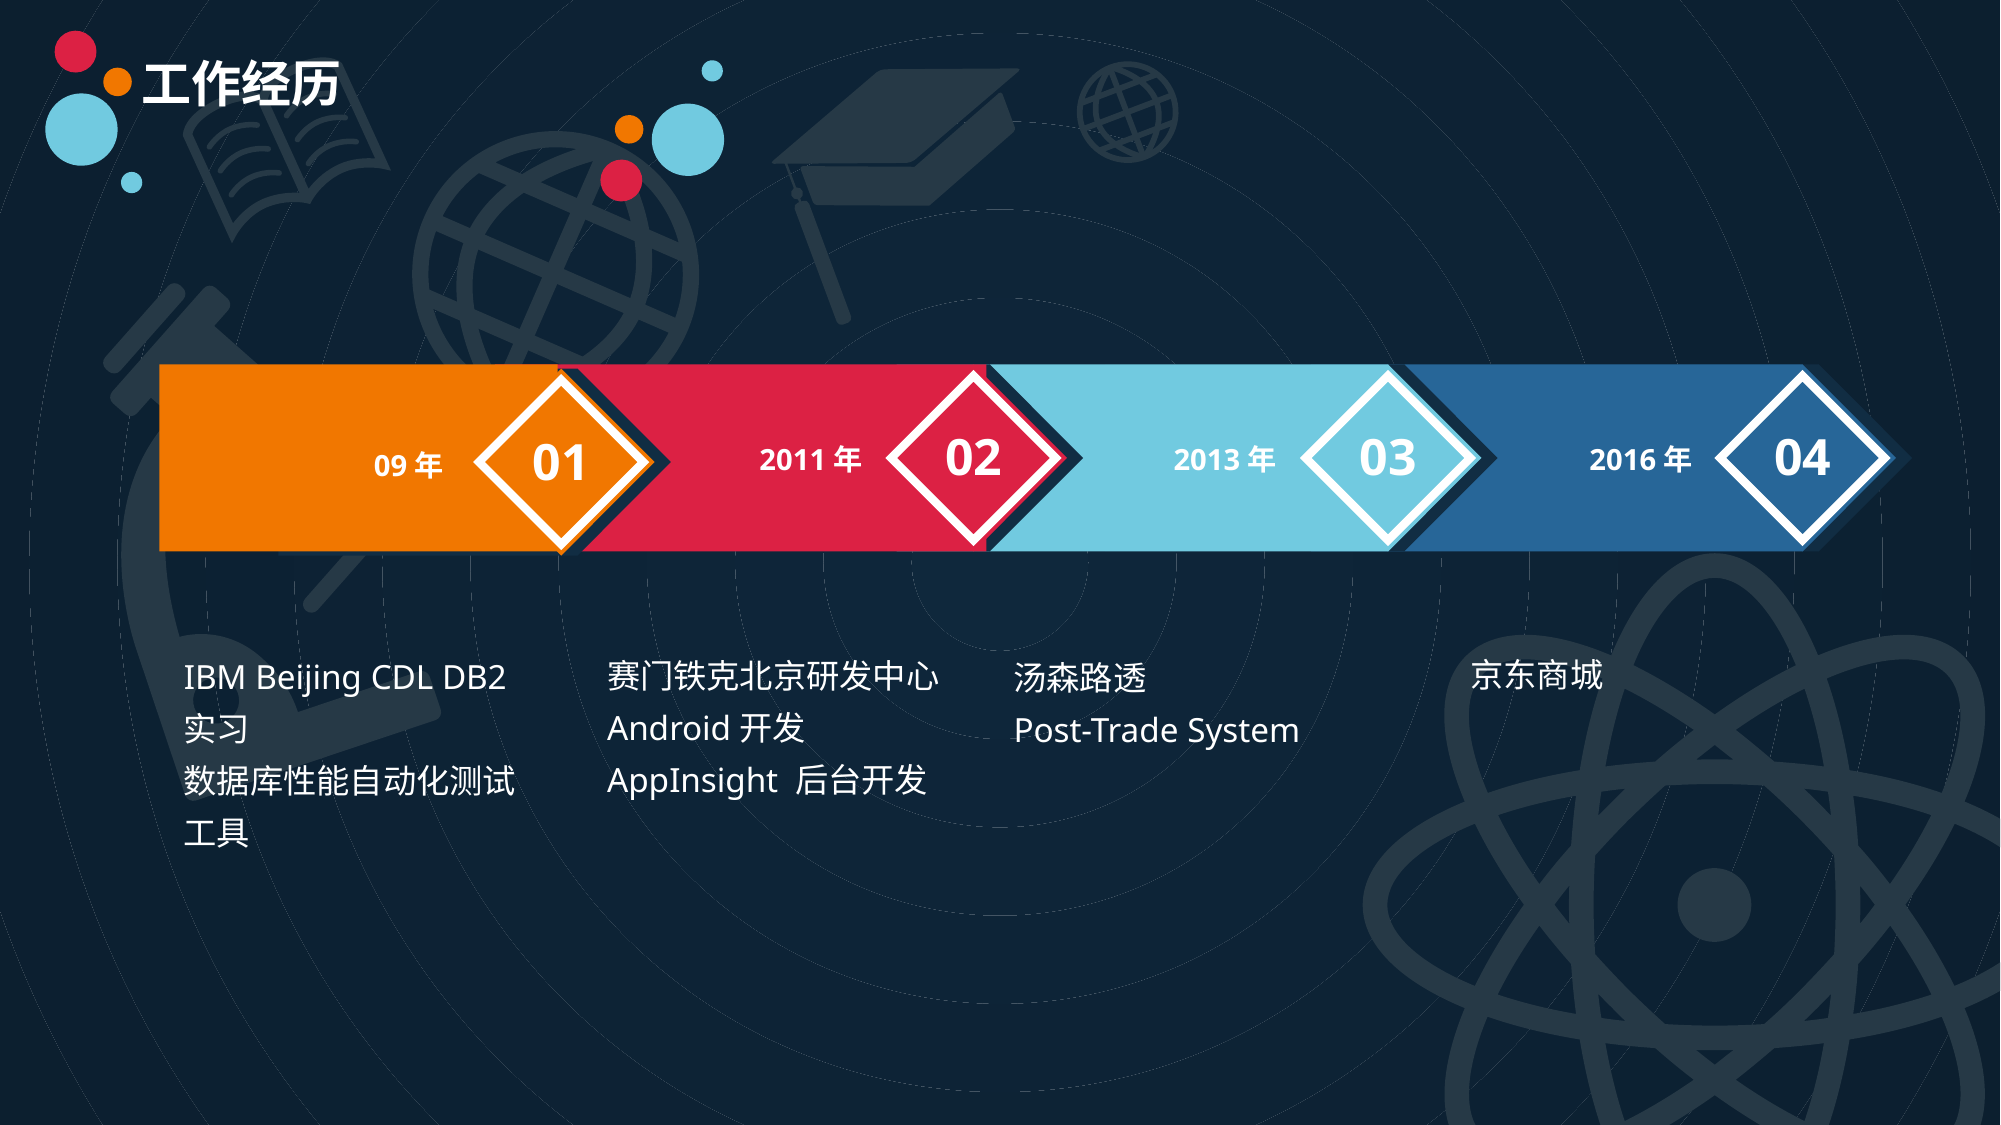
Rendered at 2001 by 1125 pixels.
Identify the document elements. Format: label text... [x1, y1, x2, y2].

list 工作经历 [125, 42, 672, 131]
text_box 赛门铁克北京研发中心 Android开发 AppInsight 后台开发 [592, 636, 963, 846]
text_box 京东商城 [1455, 634, 1827, 702]
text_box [644, 364, 1056, 552]
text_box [1056, 364, 1471, 552]
text_box 汤森路透 Post-Trade System [998, 638, 1370, 796]
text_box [1471, 364, 1885, 552]
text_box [159, 364, 644, 556]
text_box IBM Beijing CDL DB2 实习 数据库性能自动化测试工具 [168, 637, 540, 860]
